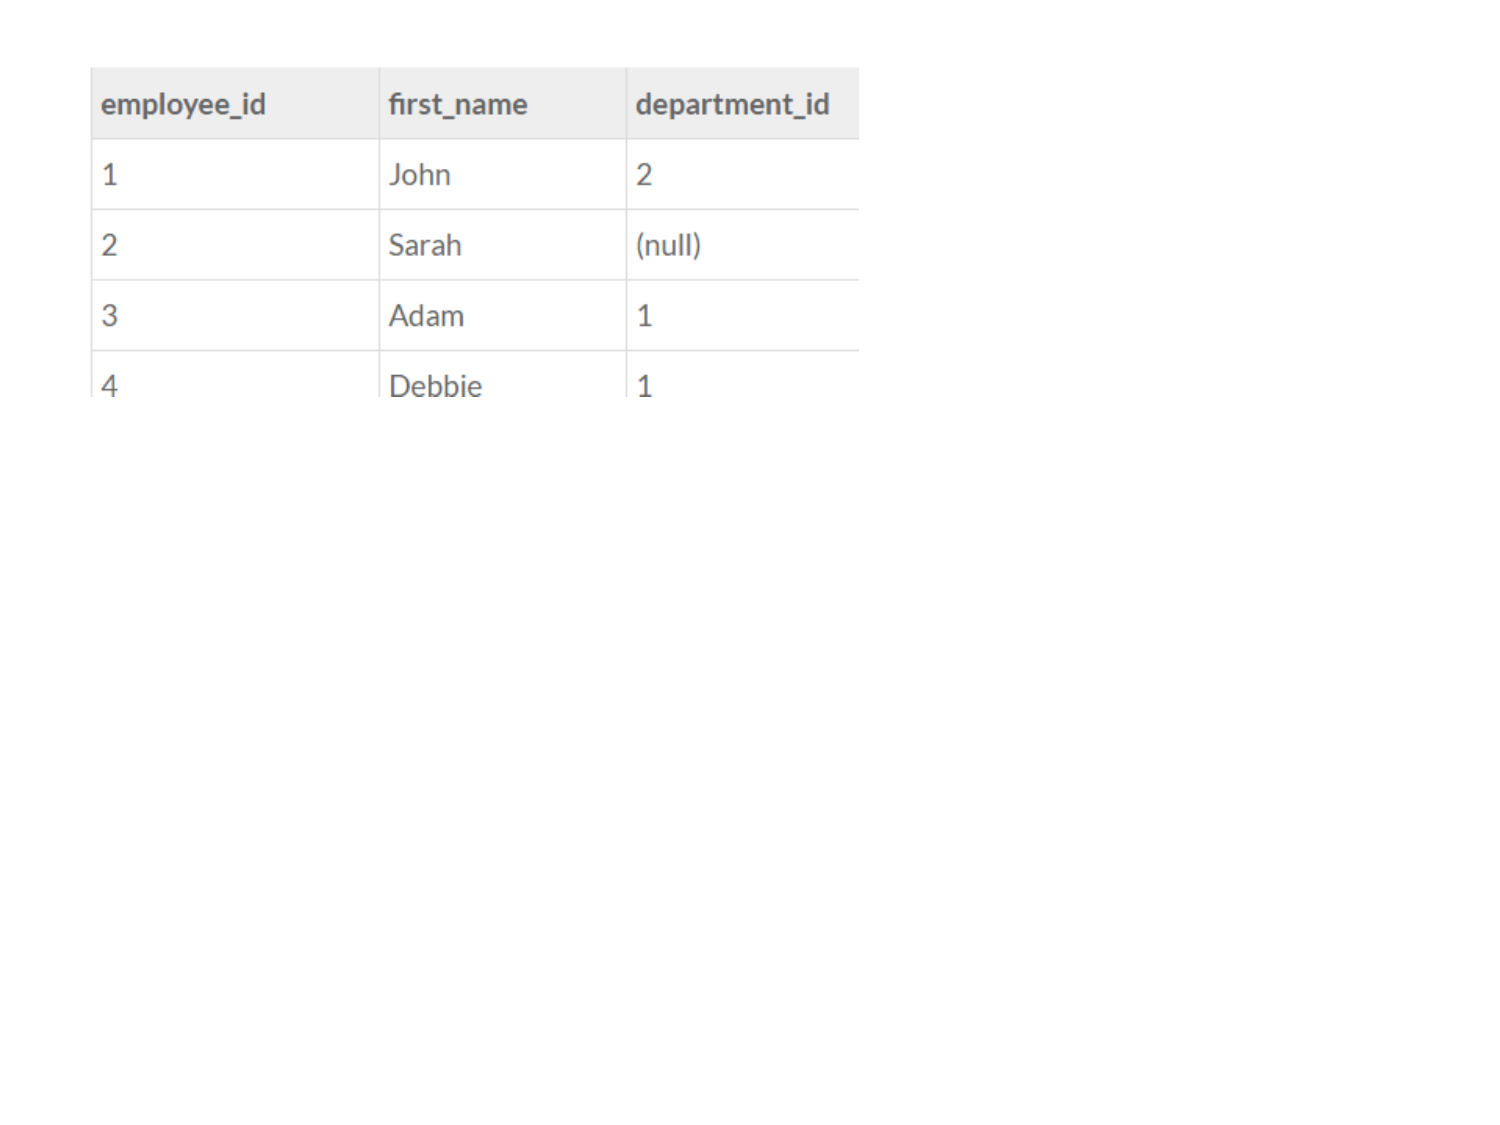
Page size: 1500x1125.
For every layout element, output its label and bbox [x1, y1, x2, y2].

picture [88, 62, 859, 397]
